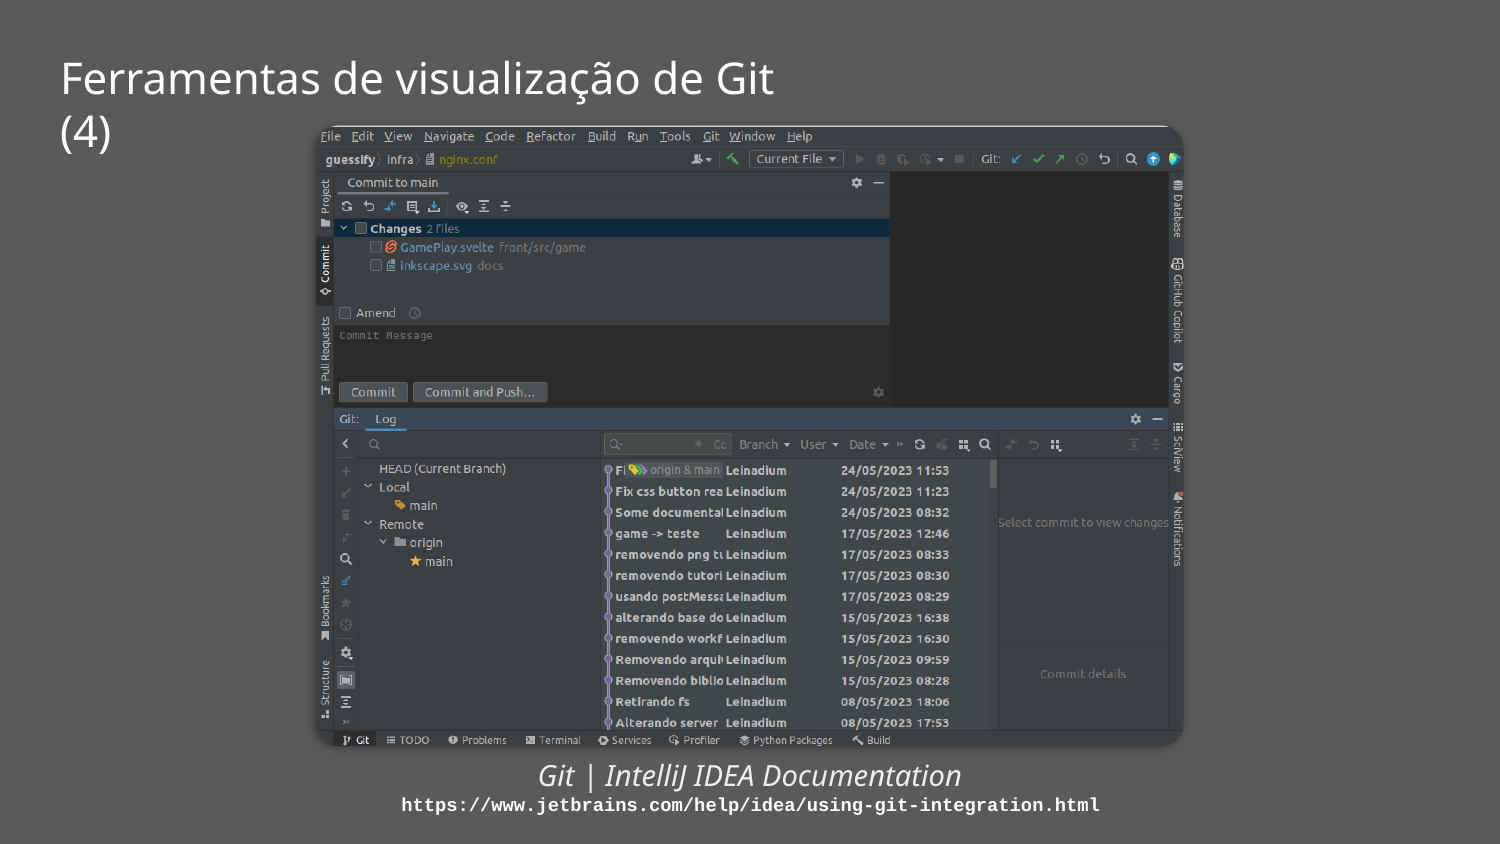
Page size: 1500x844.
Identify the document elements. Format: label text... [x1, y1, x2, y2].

text_box Git | IntelliJ IDEA Documentation https://www.jetbrains.com/help/idea/using-git-integration.html [348, 755, 1152, 831]
picture [315, 125, 1184, 747]
text_box Ferramentas de visualização de Git (4) [45, 35, 821, 171]
